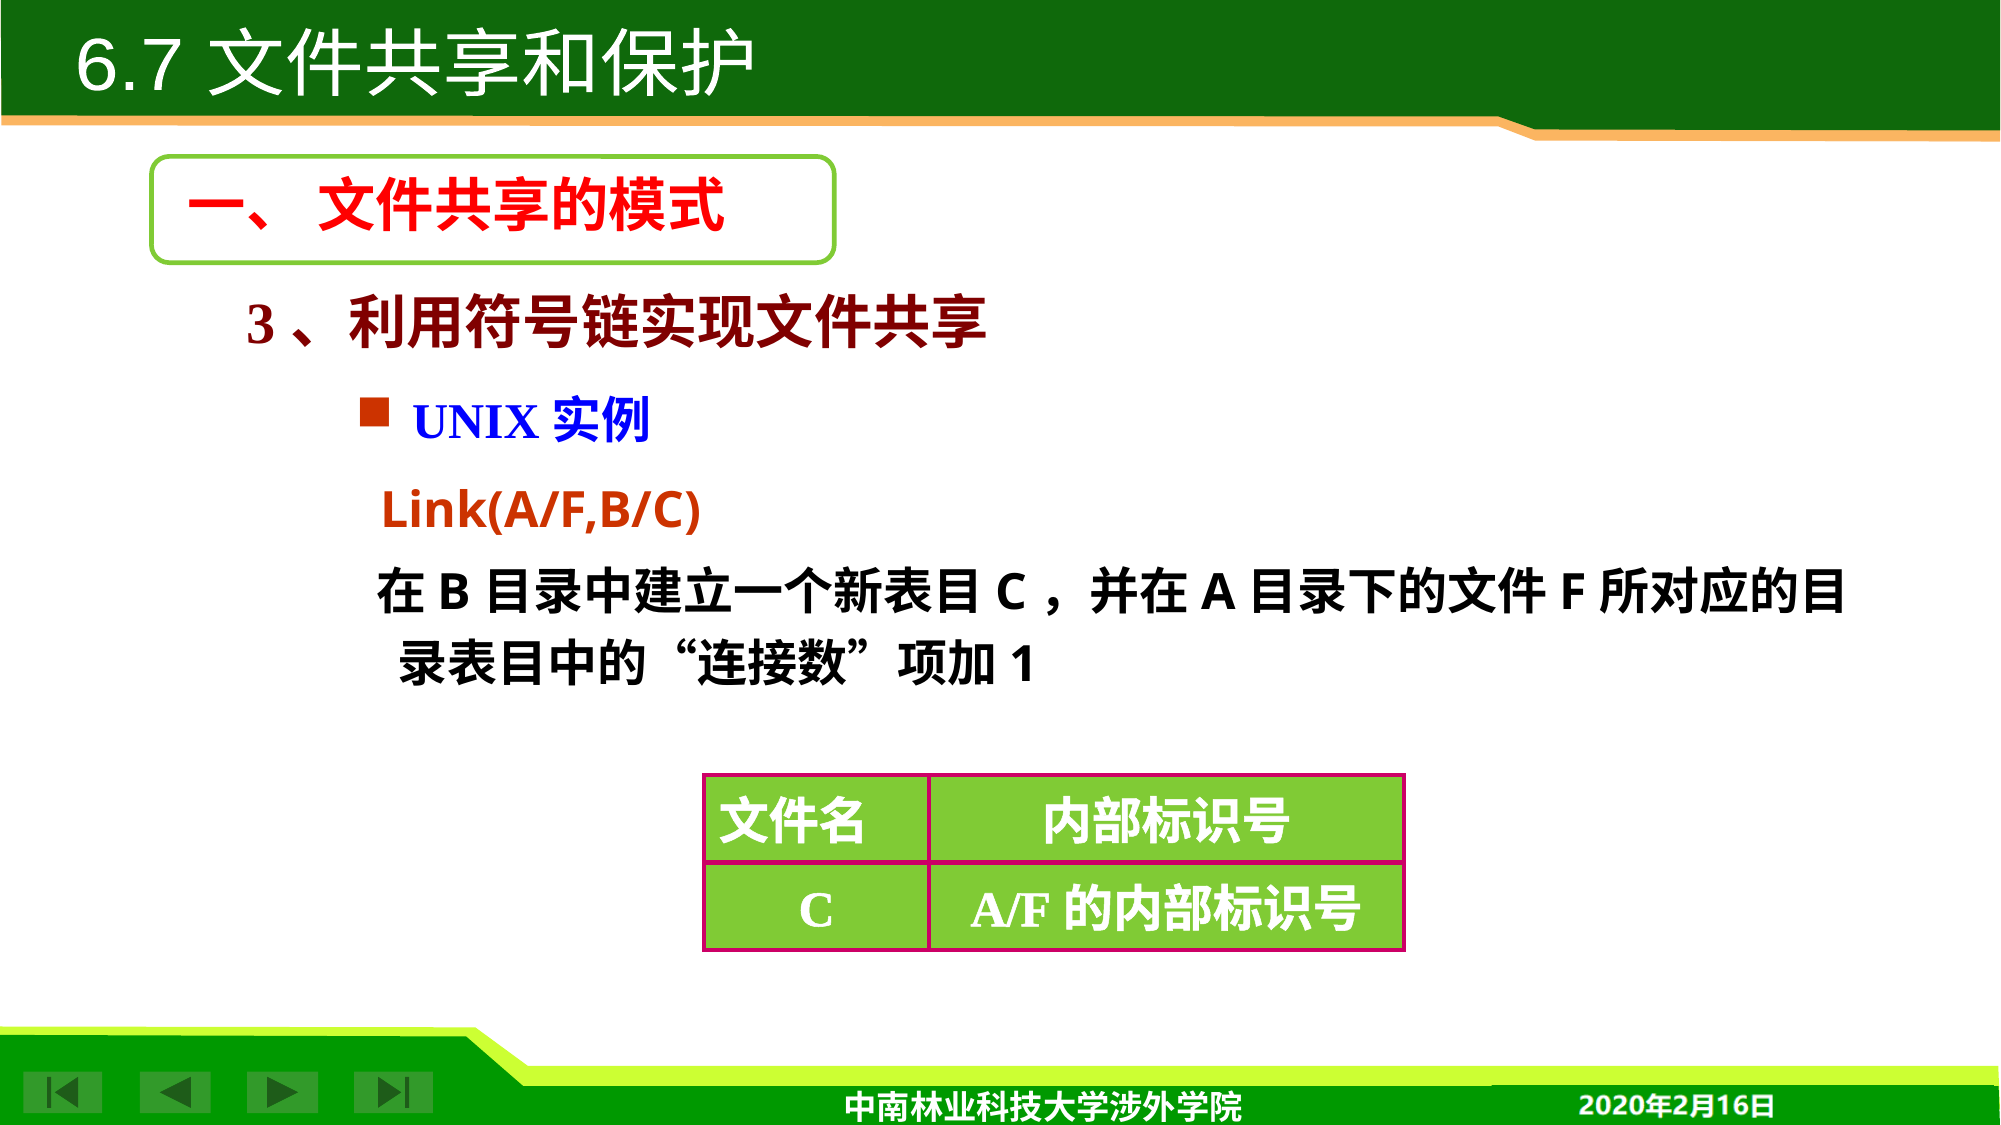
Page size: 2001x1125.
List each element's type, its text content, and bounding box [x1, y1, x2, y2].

text_box 文件名 [704, 775, 929, 862]
text_box UNIX实例 [341, 381, 667, 456]
text_box A/F的内部标识号 [929, 862, 1405, 951]
text_box 内部标识号 [929, 775, 1405, 862]
list Link(A/F,B/C) 在B目录中建立一个新表目C，并在A目录下的文件F所对应的目录表目中的“连接数”项加1 [326, 457, 1875, 742]
text_box C [704, 862, 929, 951]
text_box [151, 156, 835, 263]
text_box 一、 文件共享的模式 [173, 160, 835, 246]
text_box 3、利用符号链实现文件共享 [231, 286, 1461, 370]
